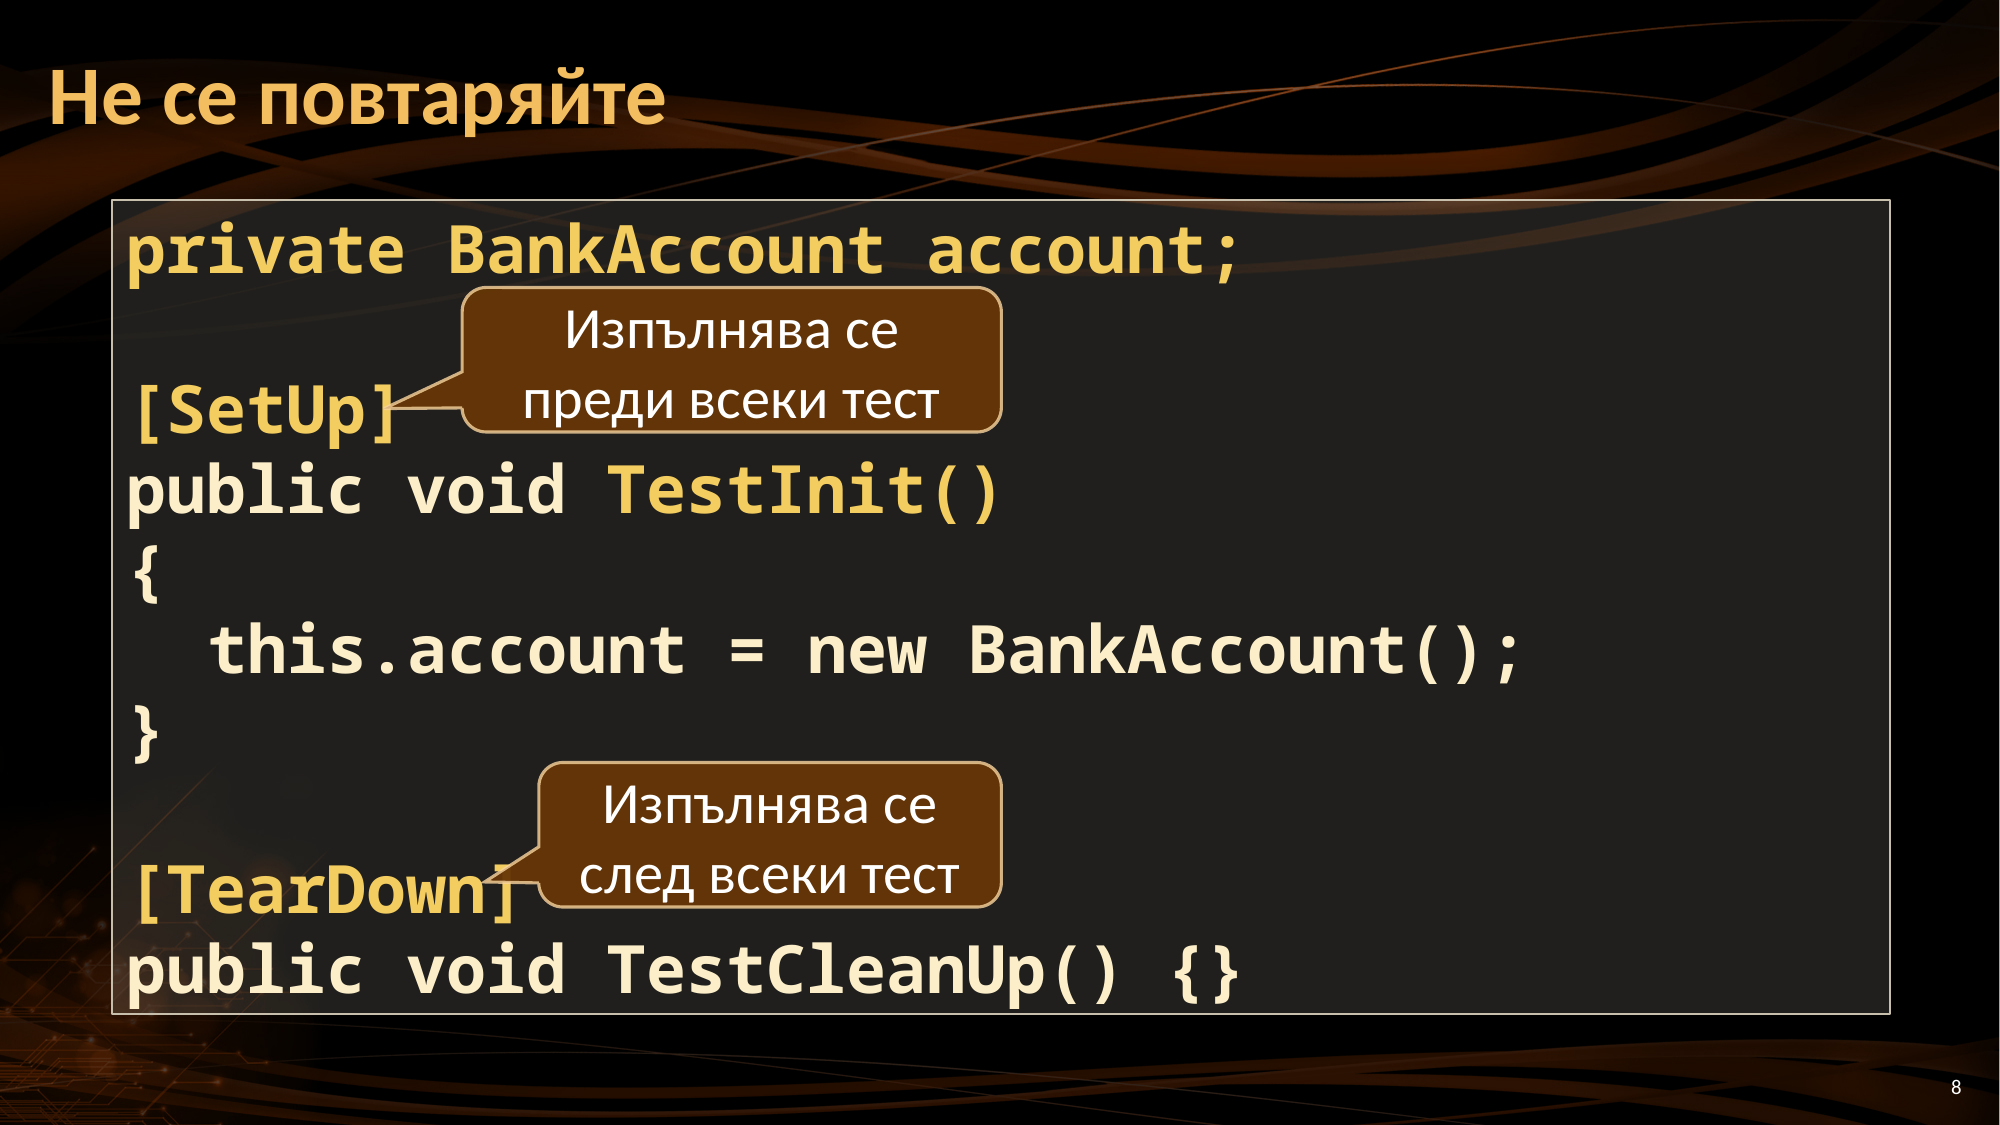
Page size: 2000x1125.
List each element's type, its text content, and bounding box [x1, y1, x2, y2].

text_box Изпълнява се преди всеки тест [383, 286, 1003, 434]
text_box private BankAccount account; [SetUp] public void TestInit() { this.account = new BankAccount(); } [TearDown] public void TestCleanUp() {} [112, 199, 1891, 1015]
list [31, 188, 1968, 1103]
picture [0, 0, 2000, 1125]
text_box Изпълнява се след всеки тест [481, 761, 1003, 909]
title Не се повтаряйте [30, 6, 1602, 189]
slide_number 8 [1897, 1070, 1968, 1103]
